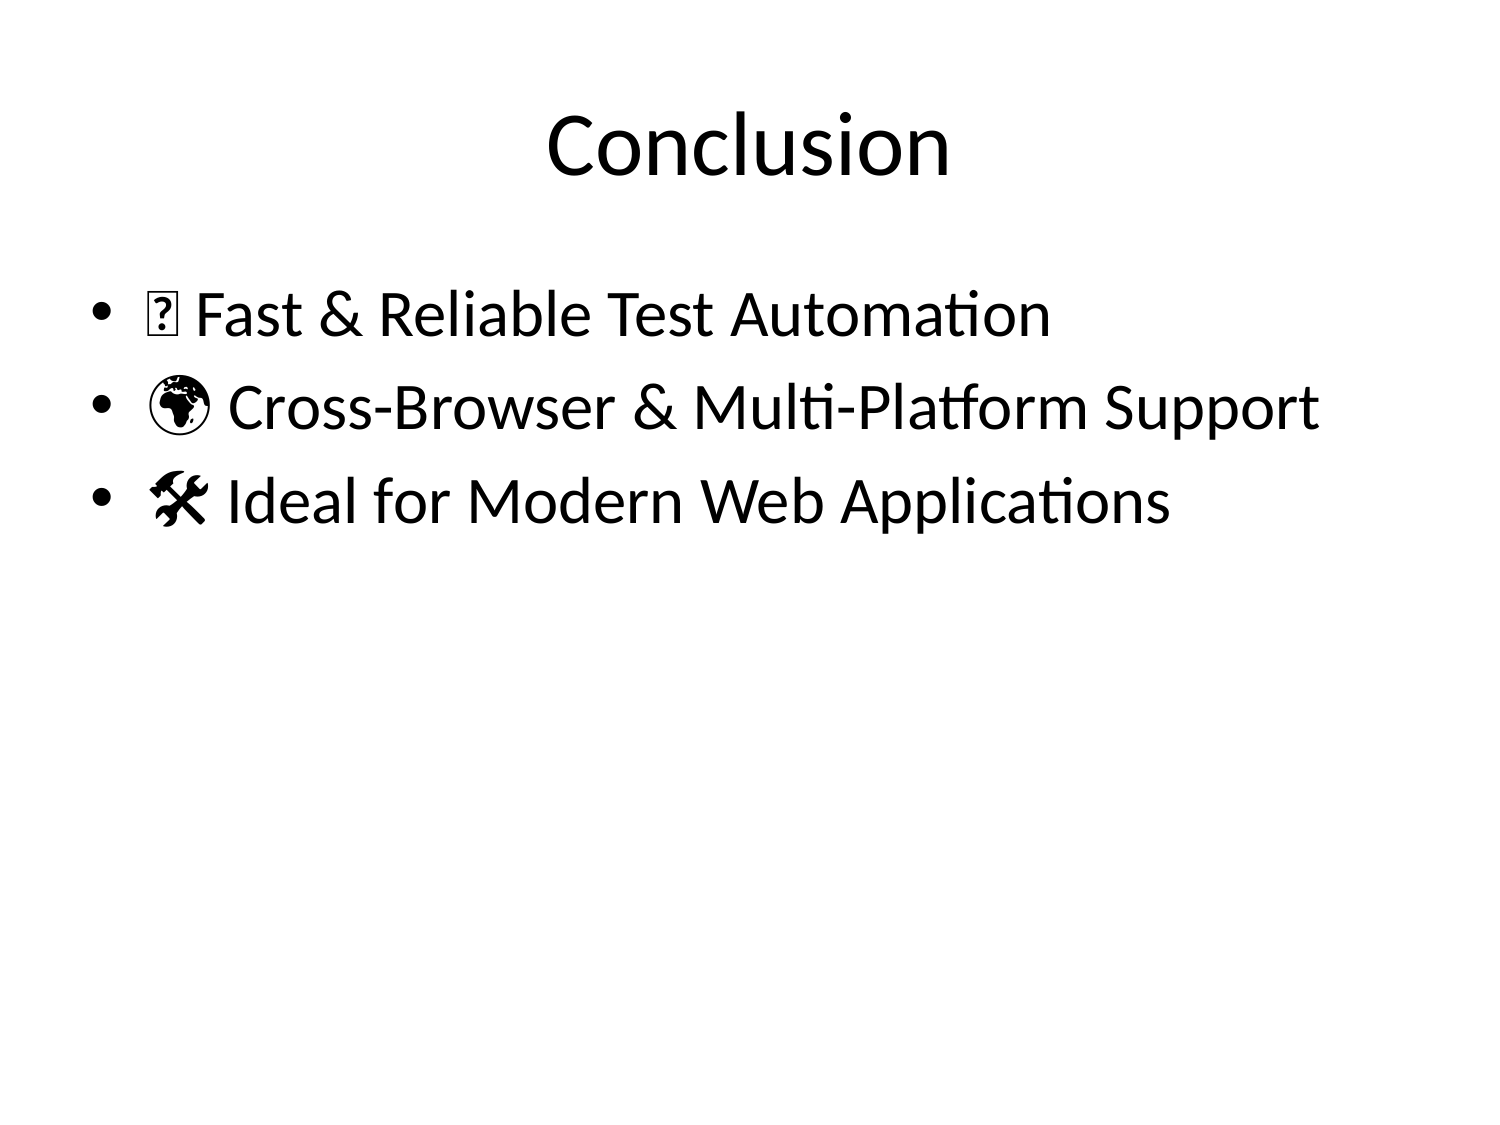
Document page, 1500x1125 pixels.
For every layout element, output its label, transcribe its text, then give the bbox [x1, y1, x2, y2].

title Conclusion [75, 45, 1425, 233]
list ✅ Fast & Reliable Test Automation 🌍 Cross-Browser & Multi-Platform Support 🛠 Ideal for Modern Web Applications [75, 262, 1425, 1005]
